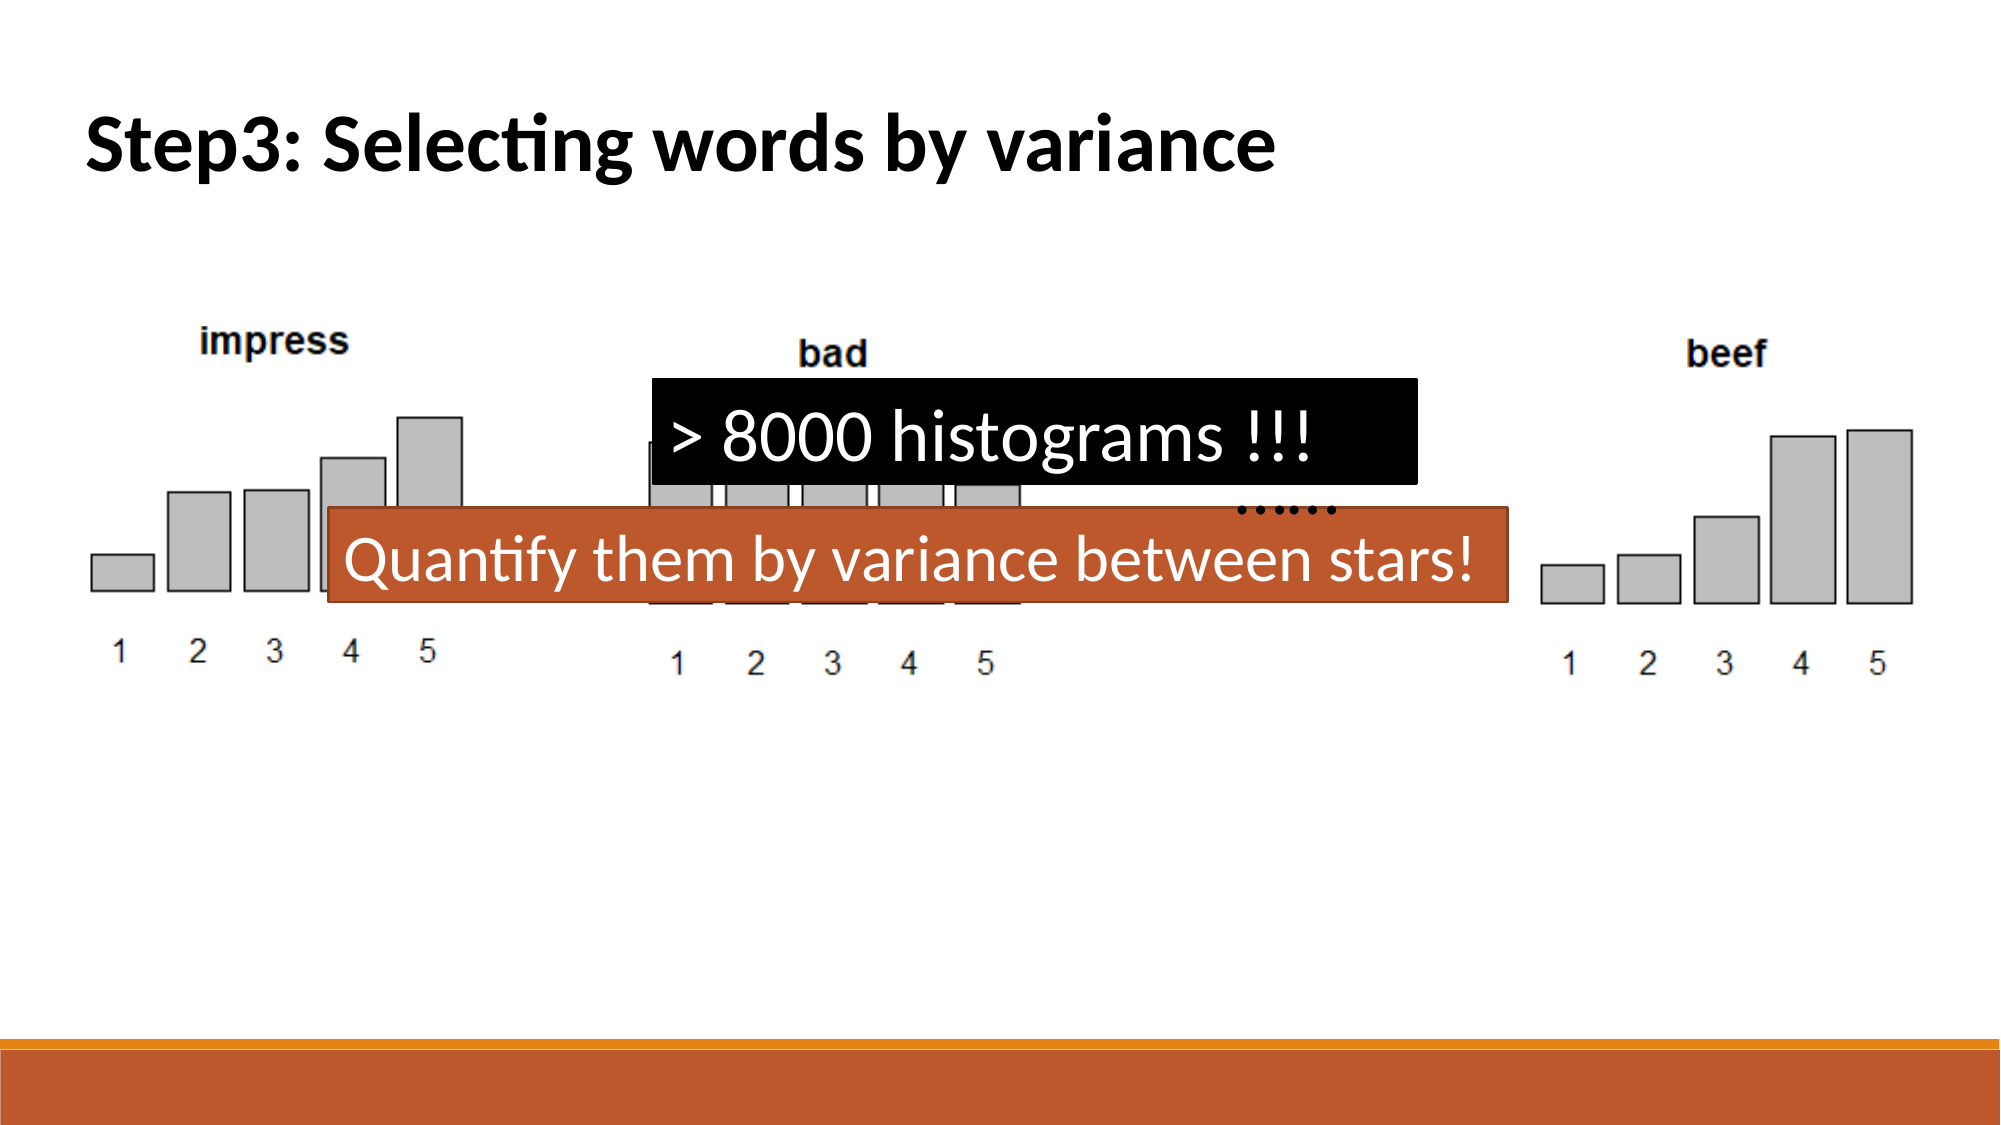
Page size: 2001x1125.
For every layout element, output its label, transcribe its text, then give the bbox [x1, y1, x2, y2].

picture [622, 325, 1036, 690]
text_box …… [1220, 432, 1390, 537]
text_box Quantify them by variance between stars! [499, 506, 619, 603]
picture [80, 325, 491, 690]
text_box Quantify them by variance between stars! [1043, 506, 1509, 603]
picture [1522, 325, 1920, 700]
text_box > 8000 histograms !!! [1043, 378, 1418, 485]
text_box Step3: Selecting words by variance [70, 81, 1390, 196]
